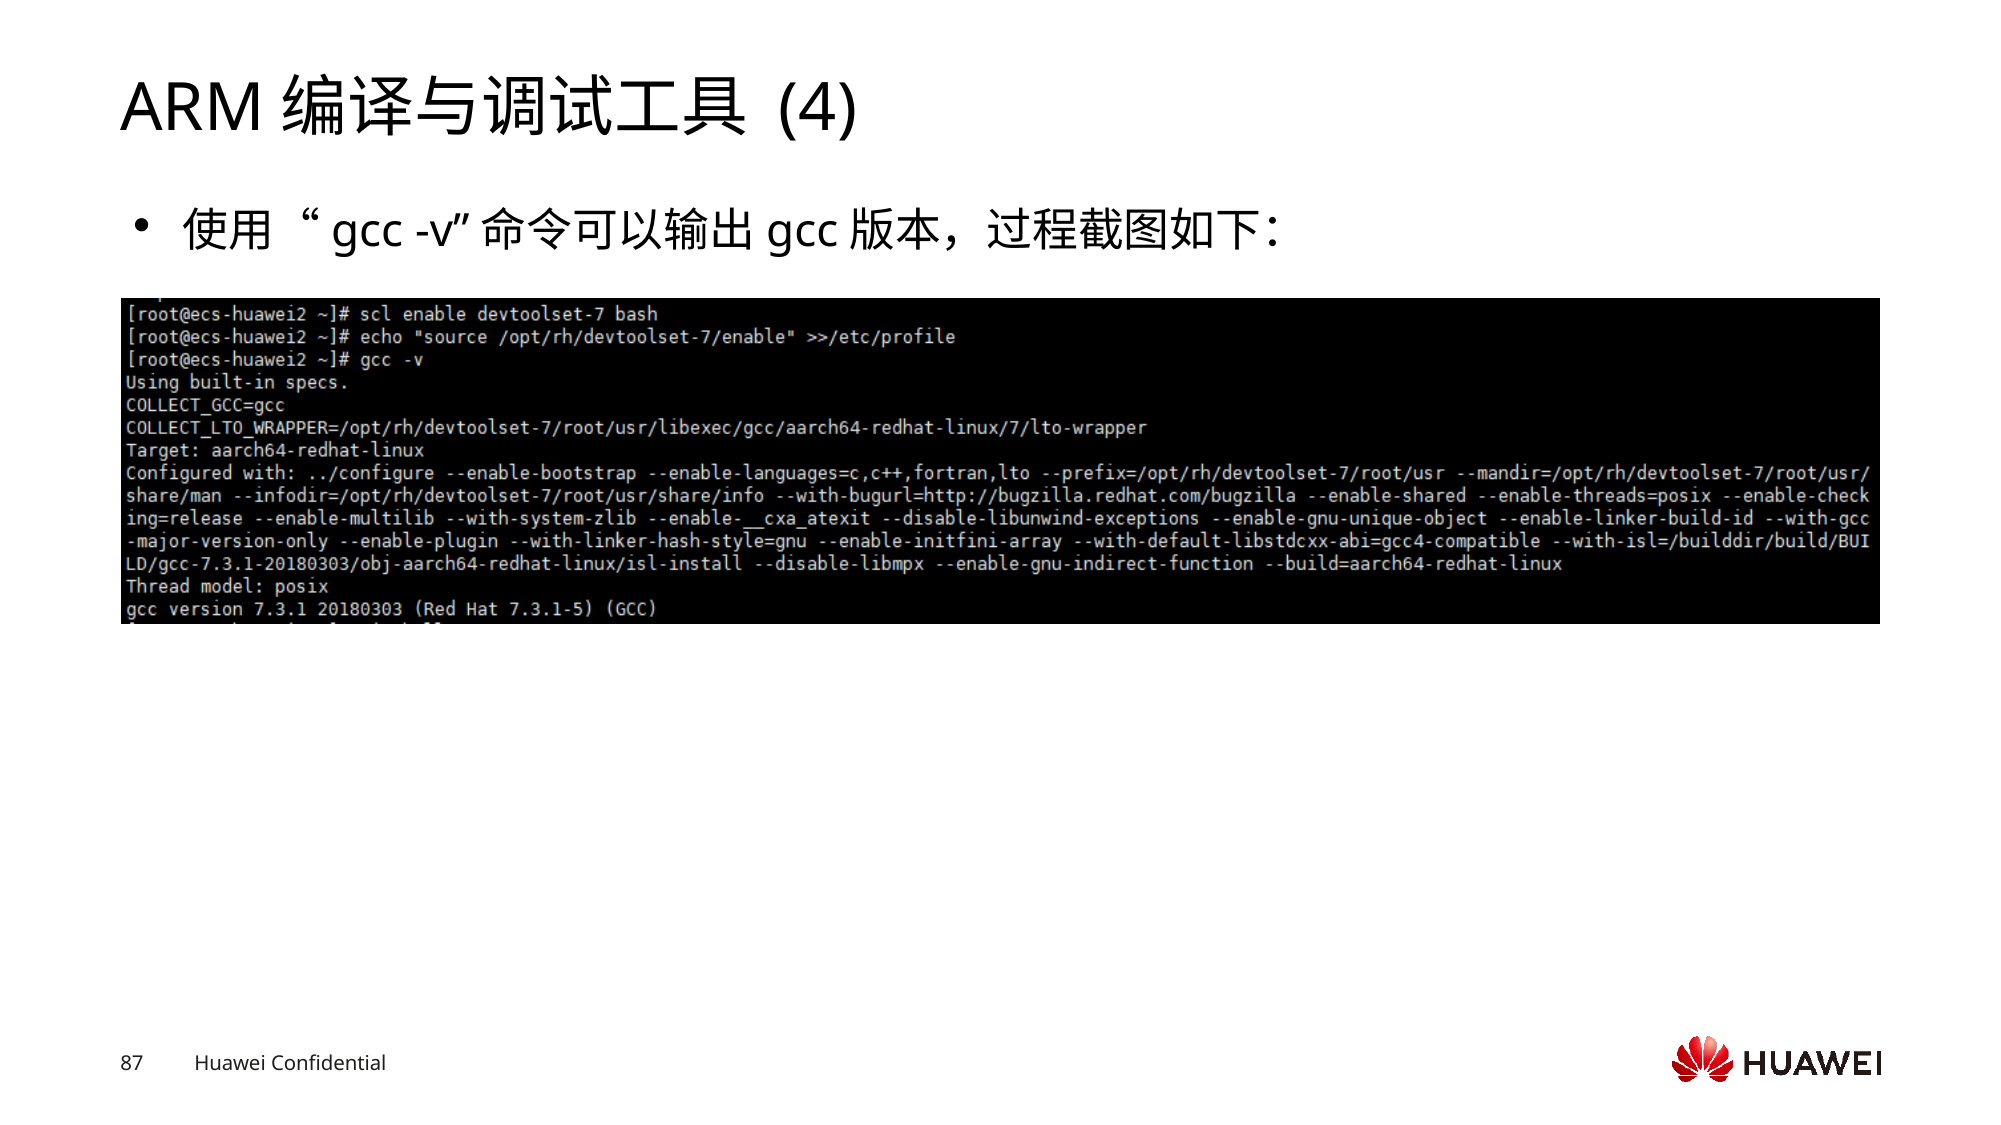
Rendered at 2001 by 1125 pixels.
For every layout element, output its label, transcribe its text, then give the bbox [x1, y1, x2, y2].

picture [1672, 1036, 1881, 1082]
picture [121, 298, 1880, 624]
list 使用“gcc -v”命令可以输出gcc版本，过程截图如下： [119, 171, 1881, 973]
title ARM编译与调试工具 (4) [120, 73, 1880, 154]
